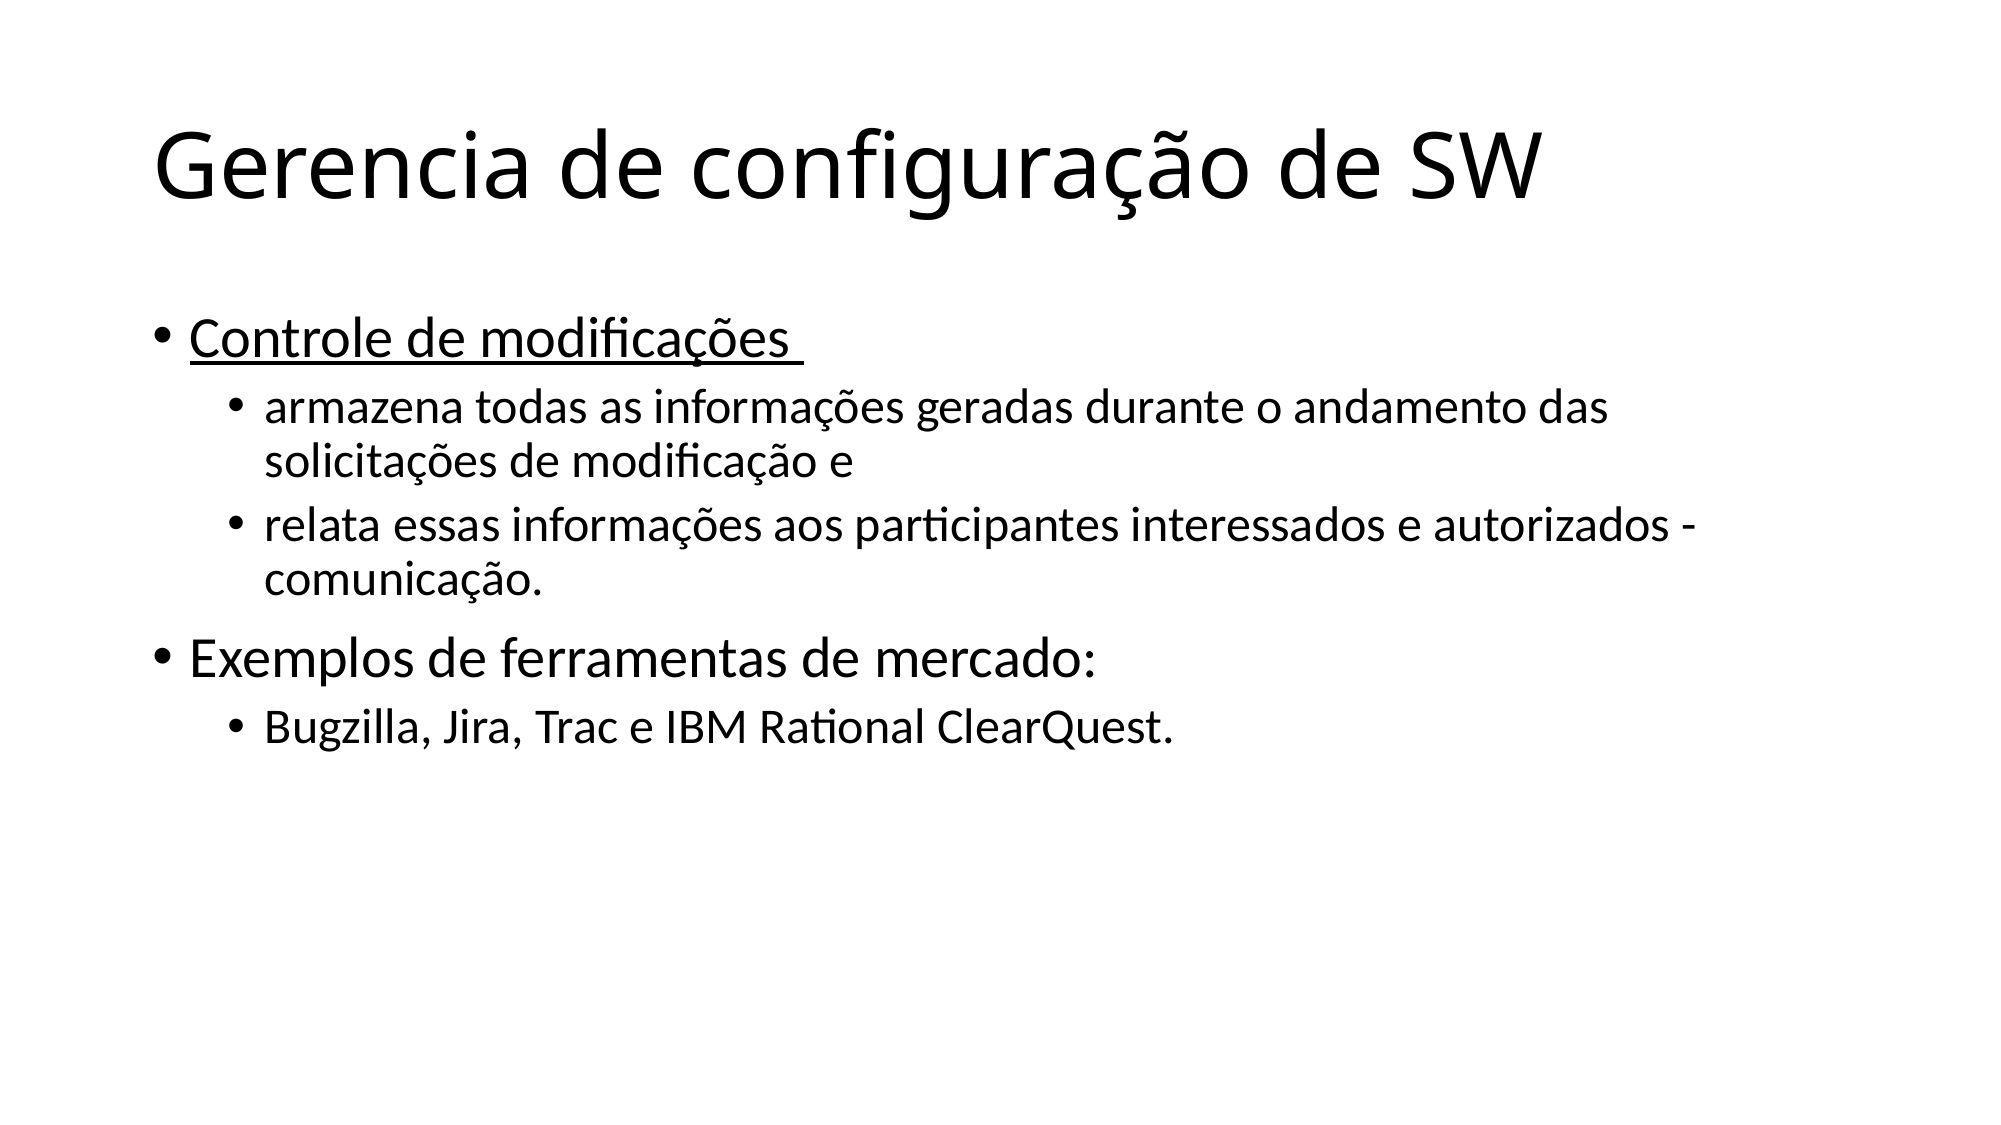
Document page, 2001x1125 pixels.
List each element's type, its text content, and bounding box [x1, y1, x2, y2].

title Gerencia de configuração de SW [137, 59, 1863, 278]
list Controle de modificações armazena todas as informações geradas durante o andamento das solicitações de modificação e relata essas informações aos participantes interessados e autorizados - comunicação. Exemplos de ferramentas de mercado: Bugzilla, Jira, Trac e IBM Rational ClearQuest. [137, 299, 1863, 1014]
